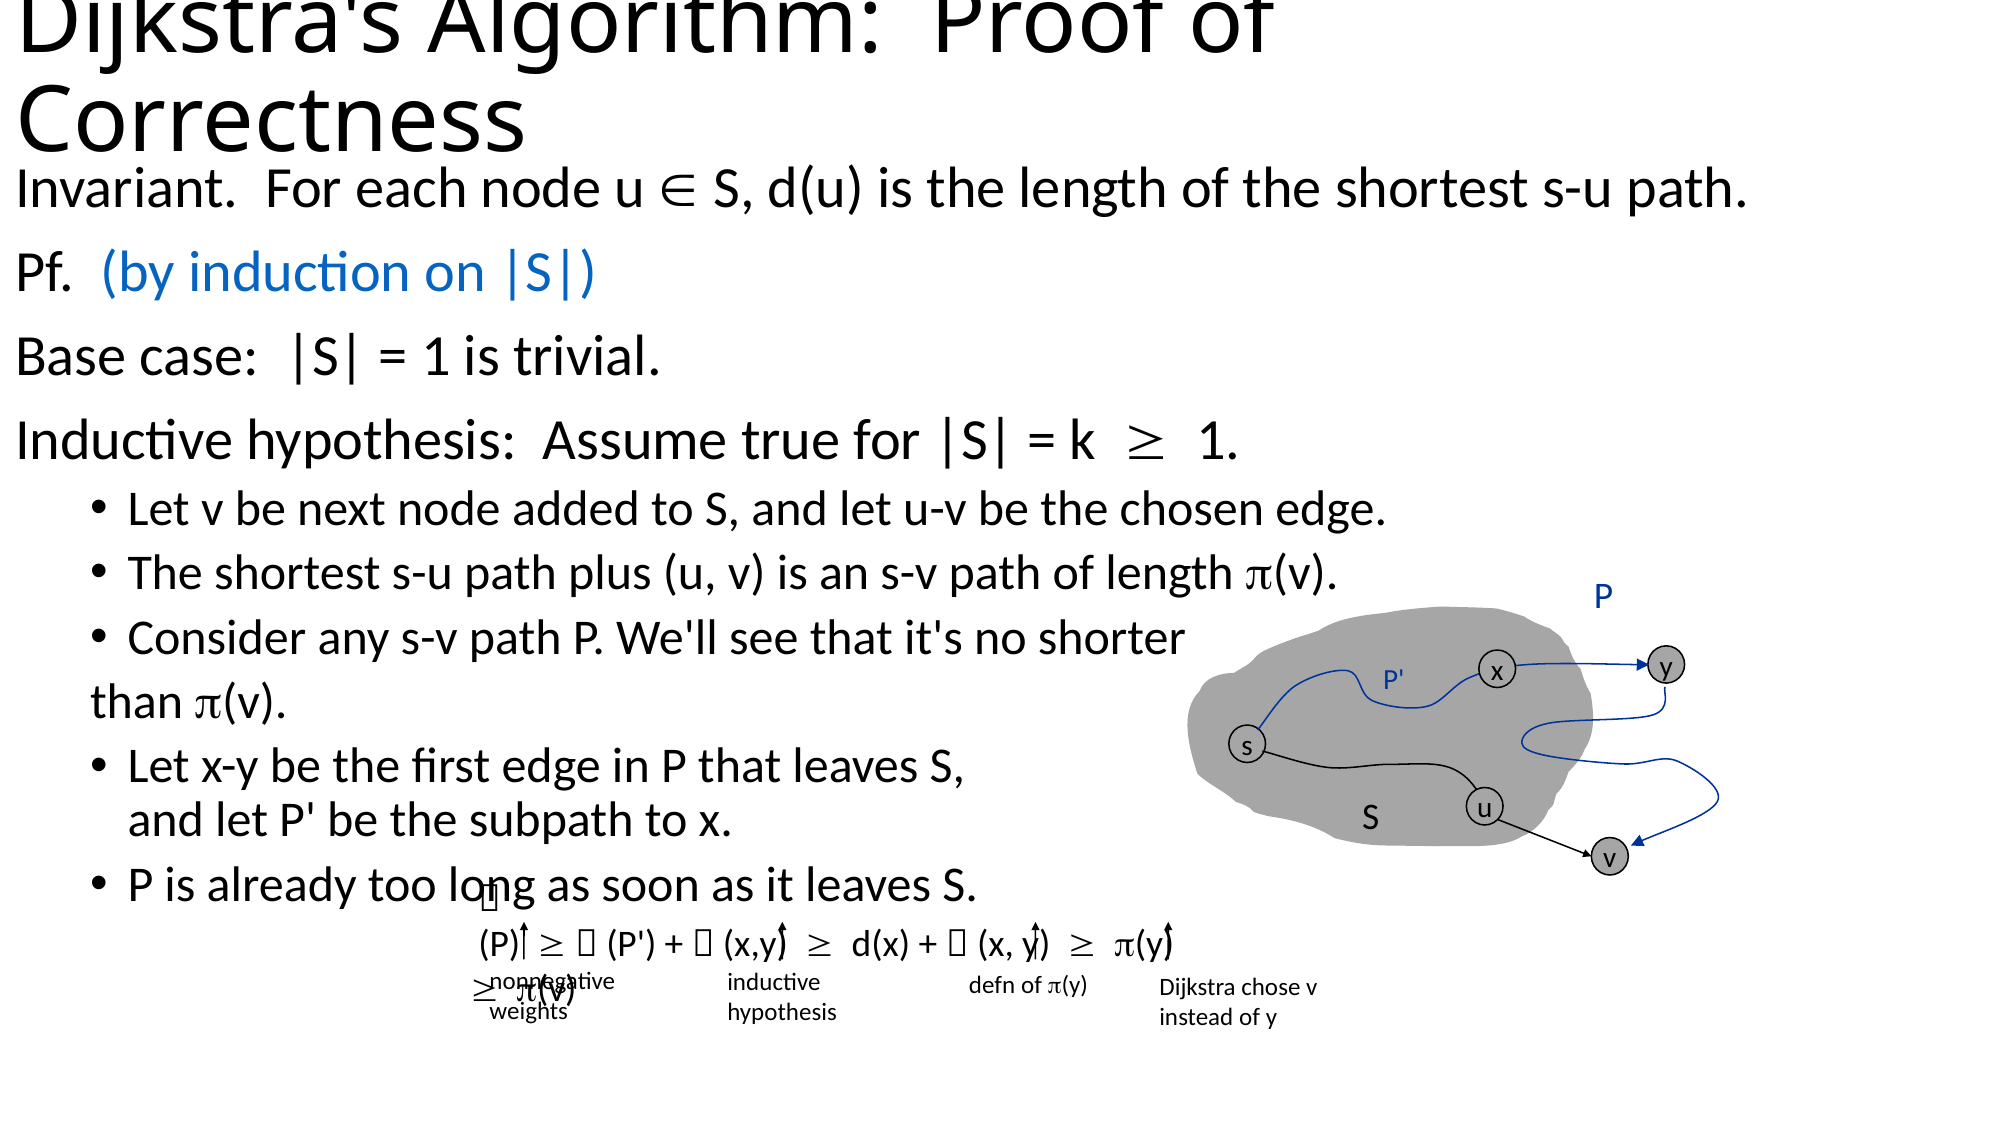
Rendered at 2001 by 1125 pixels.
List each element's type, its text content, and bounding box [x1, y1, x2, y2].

text_box u [1466, 787, 1504, 826]
text_box x [1478, 650, 1516, 688]
text_box v [1591, 837, 1629, 876]
text_box inductive hypothesis [712, 957, 852, 1033]
list Invariant. For each node u  S, d(u) is the length of the shortest s-u path. Pf. (by induction on |S|) Base case: |S| = 1 is trivial. Inductive hypothesis: Assume true for |S| = k  1. Let v be next node added to S, and let u-v be the chosen edge. The shortest s-u path plus (u, v) is an s-v path of length (v). Consider any s-v path P. We'll see that it's no shorter than (v). Let x-y be the first edge in P that leaves S, and let P' be the subpath to x. P is already too long as soon as it leaves S. [0, 149, 1983, 1103]
text_box P' [1367, 653, 1450, 704]
text_box y [1648, 645, 1685, 684]
title Dijkstra's Algorithm: Proof of Correctness [0, 0, 1725, 145]
text_box s [1228, 725, 1266, 763]
text_box [1031, 921, 1040, 960]
text_box [1261, 676, 1594, 819]
text_box [1374, 786, 1497, 847]
text_box [1450, 658, 1650, 698]
text_box [1521, 686, 1719, 847]
text_box [1262, 750, 1477, 805]
text_box  (P)   (P') +  (x,y)  d(x) +  (x, y)  (y)  (v) [442, 859, 1248, 980]
text_box nonnegative weights [474, 956, 631, 1032]
text_box [1164, 921, 1173, 960]
text_box defn of (y) [953, 960, 1103, 1006]
text_box [1257, 670, 1434, 730]
text_box [778, 921, 787, 960]
text_box [1187, 606, 1576, 842]
text_box P [1578, 563, 1661, 624]
text_box S [1347, 784, 1392, 845]
text_box Dijkstra chose v instead of y [1144, 962, 1333, 1038]
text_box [1497, 819, 1592, 857]
text_box [519, 921, 529, 960]
